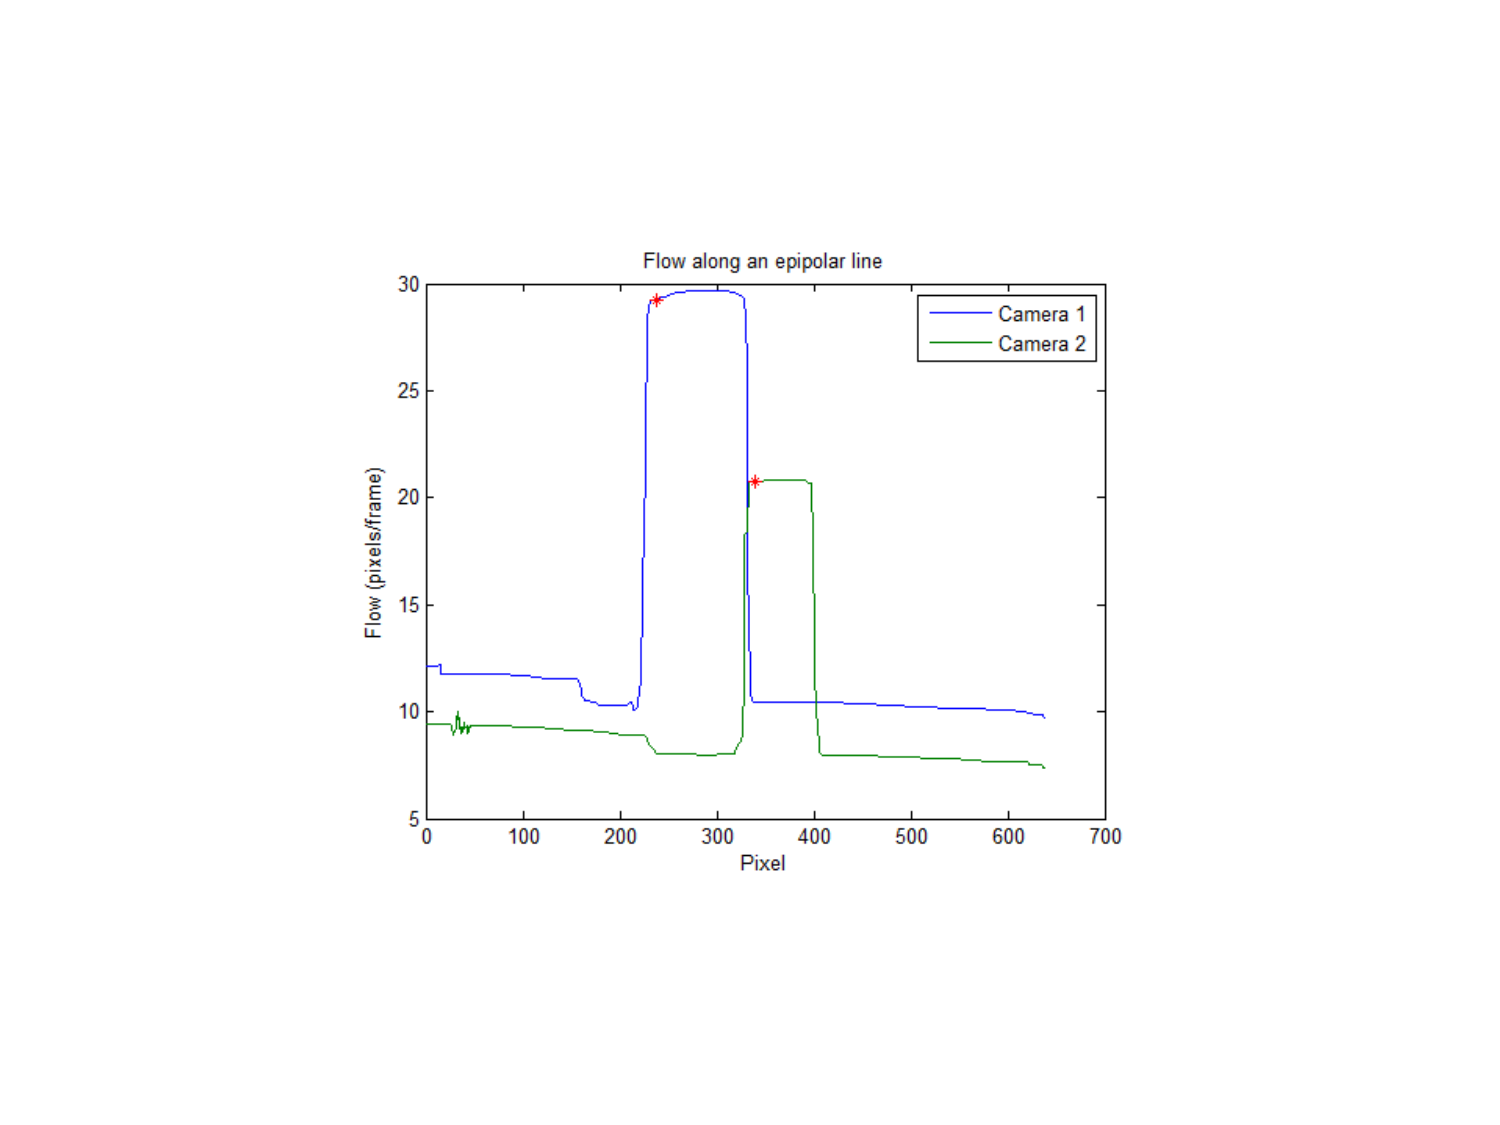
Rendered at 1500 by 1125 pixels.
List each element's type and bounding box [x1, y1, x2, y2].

picture [312, 234, 1188, 891]
